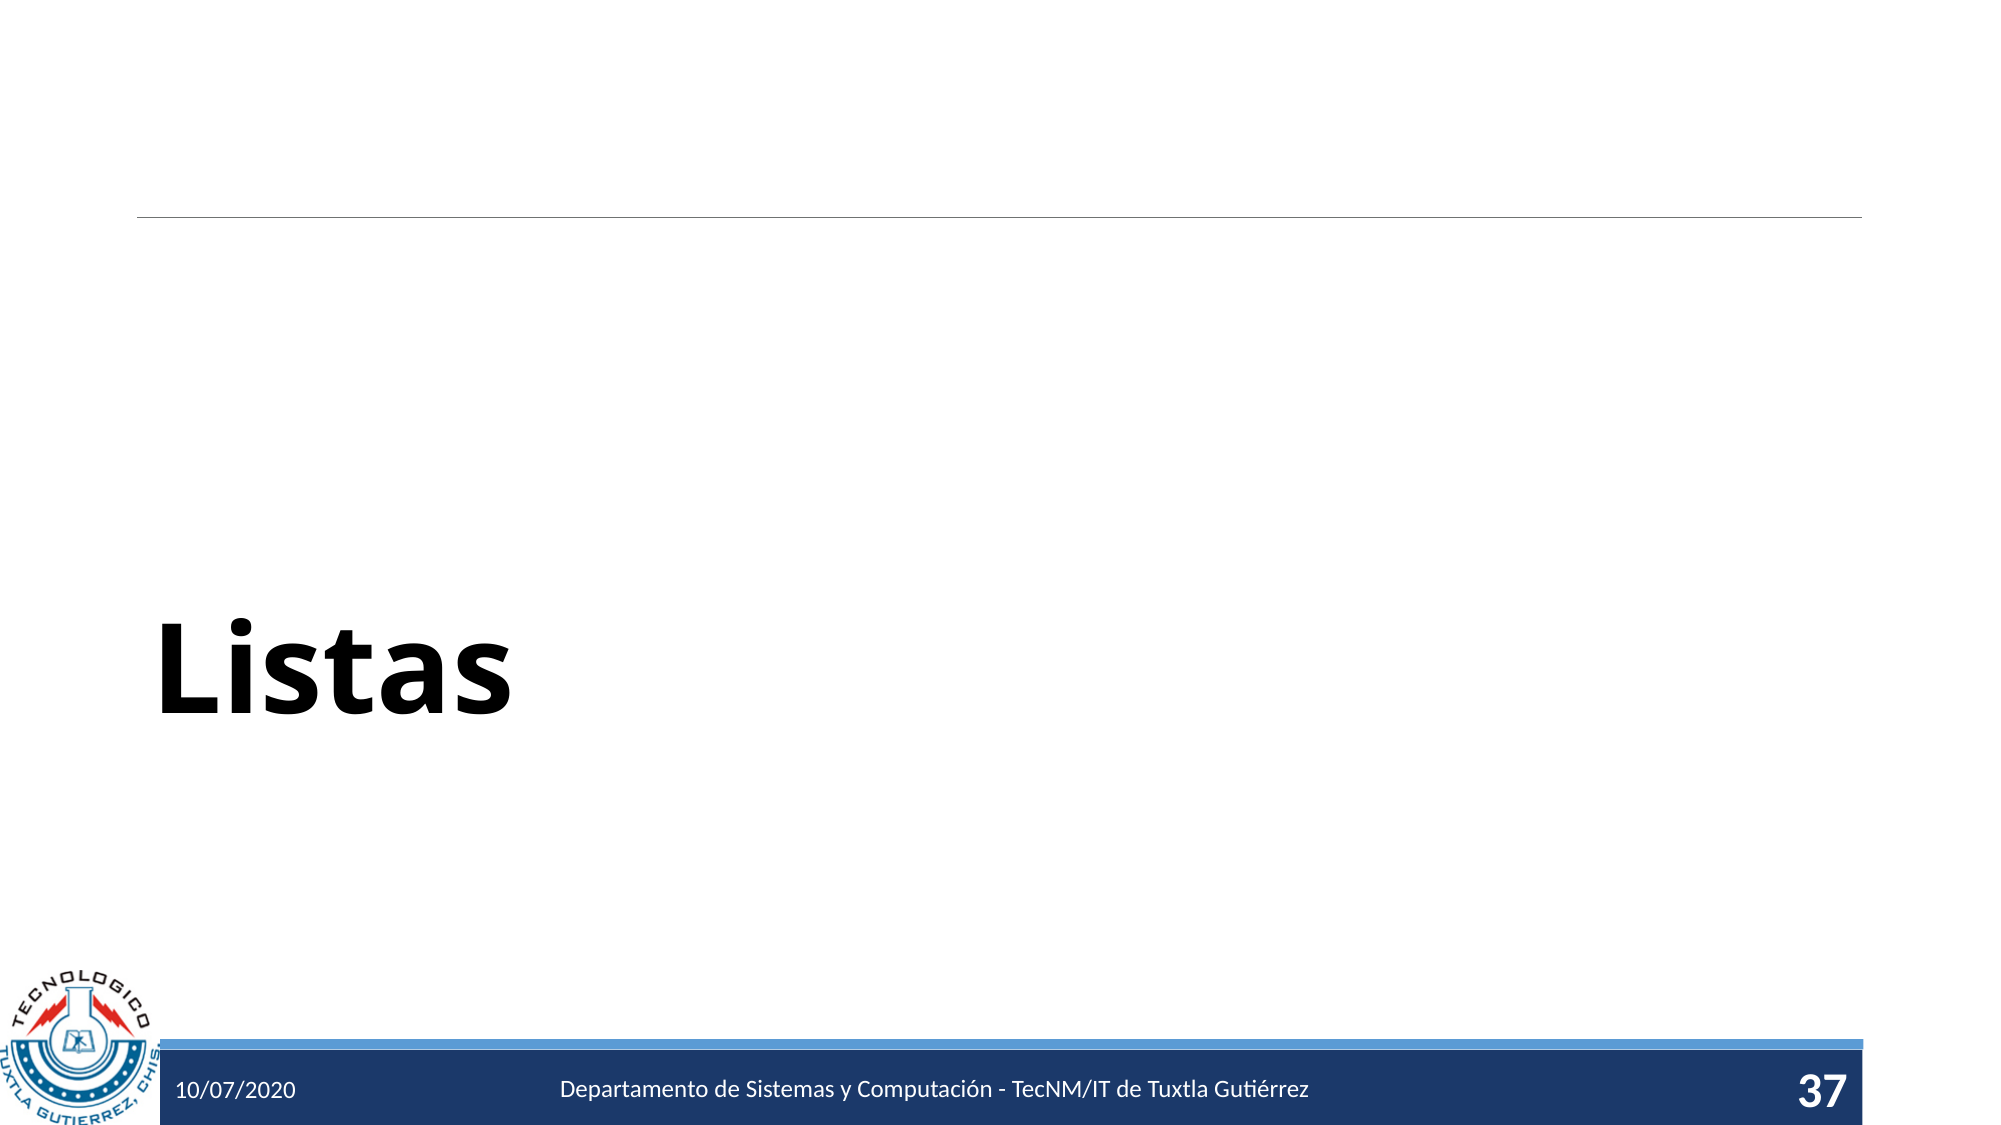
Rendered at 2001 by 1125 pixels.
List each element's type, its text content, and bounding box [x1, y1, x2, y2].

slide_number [159, 1058, 463, 1118]
footer Departamento de Sistemas y Computación - TecNM/IT de Tuxtla Gutiérrez [471, 1057, 1400, 1118]
title Listas [136, 280, 1862, 749]
picture [0, 970, 160, 1125]
slide_number 37 [1412, 1057, 1863, 1118]
